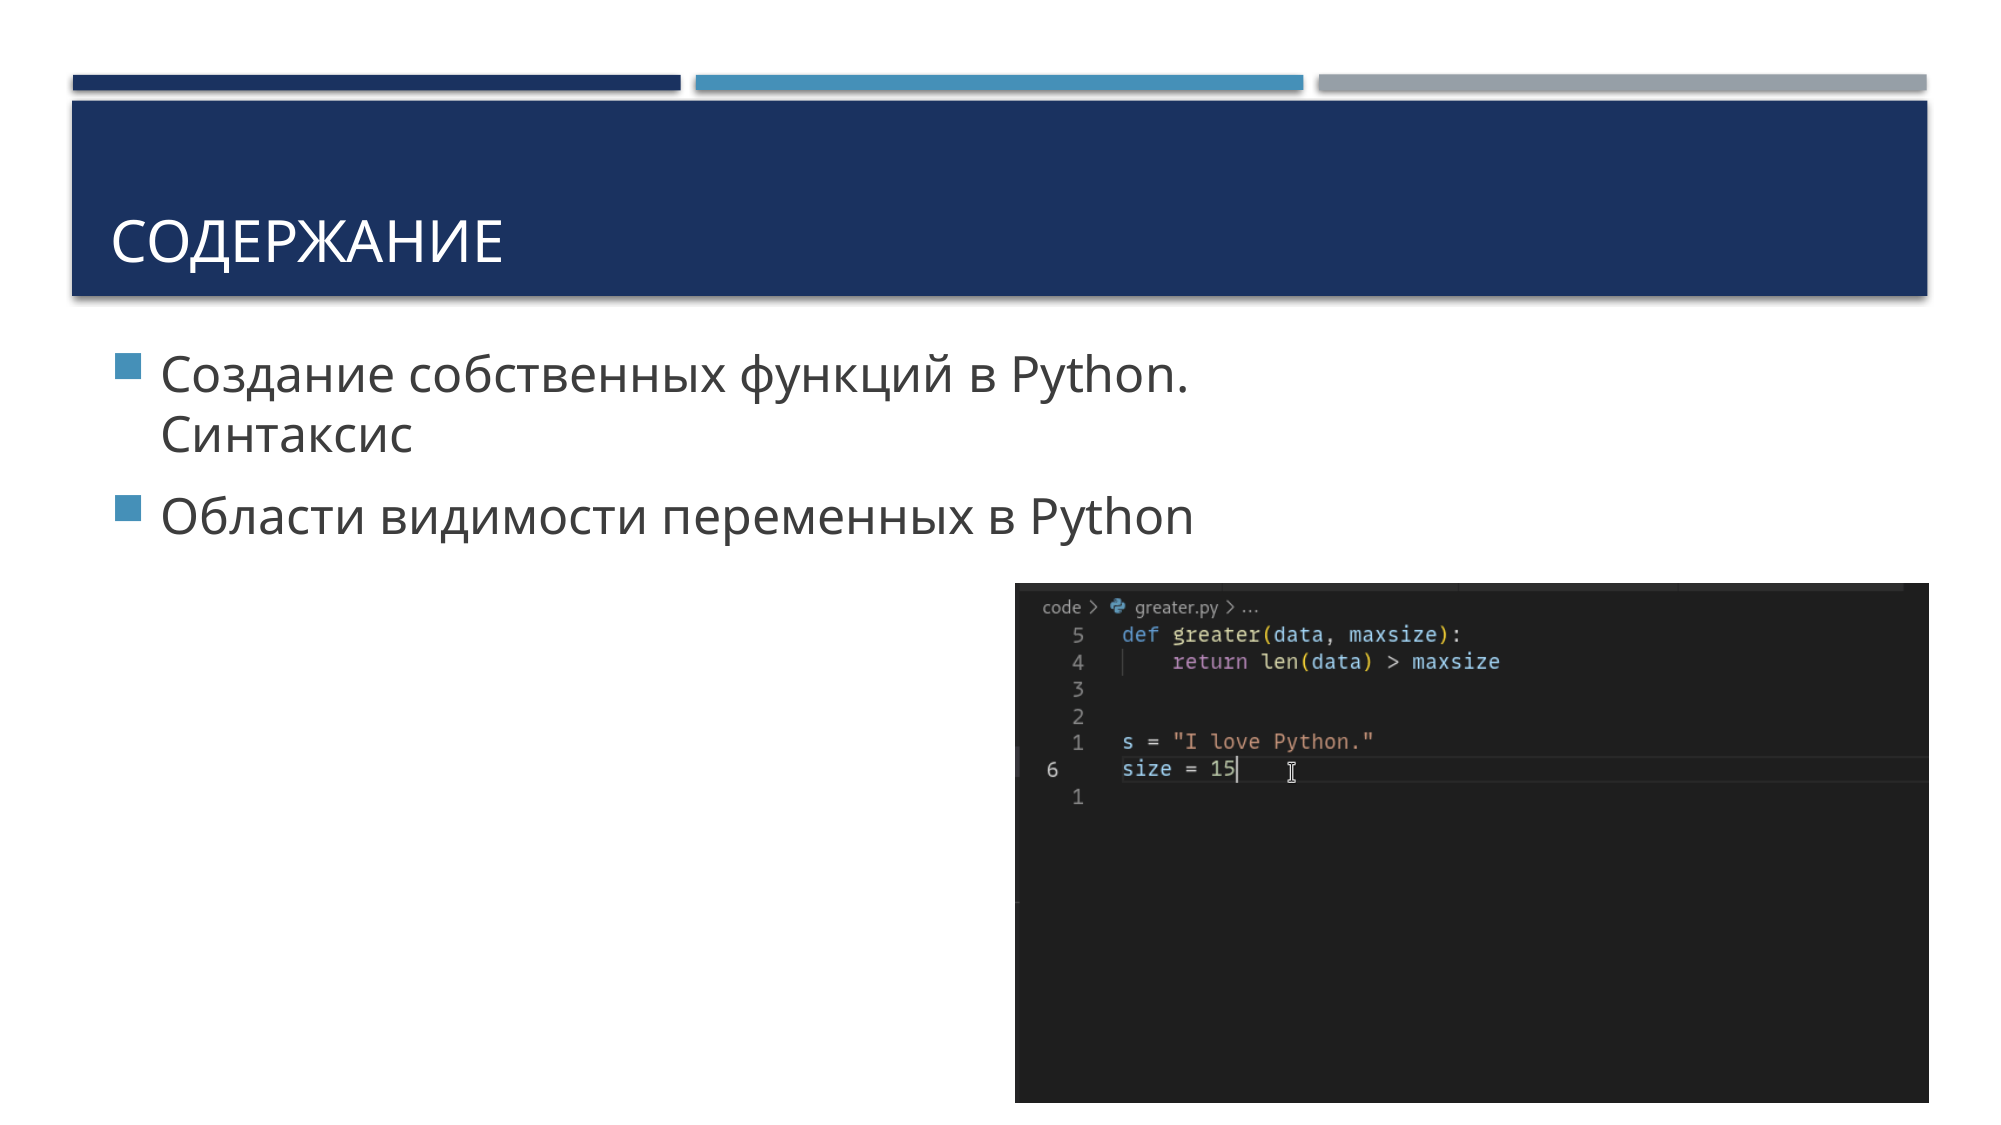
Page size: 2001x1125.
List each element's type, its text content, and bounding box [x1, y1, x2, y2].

title Содержание [95, 115, 1905, 282]
picture [1014, 583, 1930, 1104]
list Создание собственных функций в Python. Синтаксис Области видимости переменных в Python [95, 302, 1350, 584]
